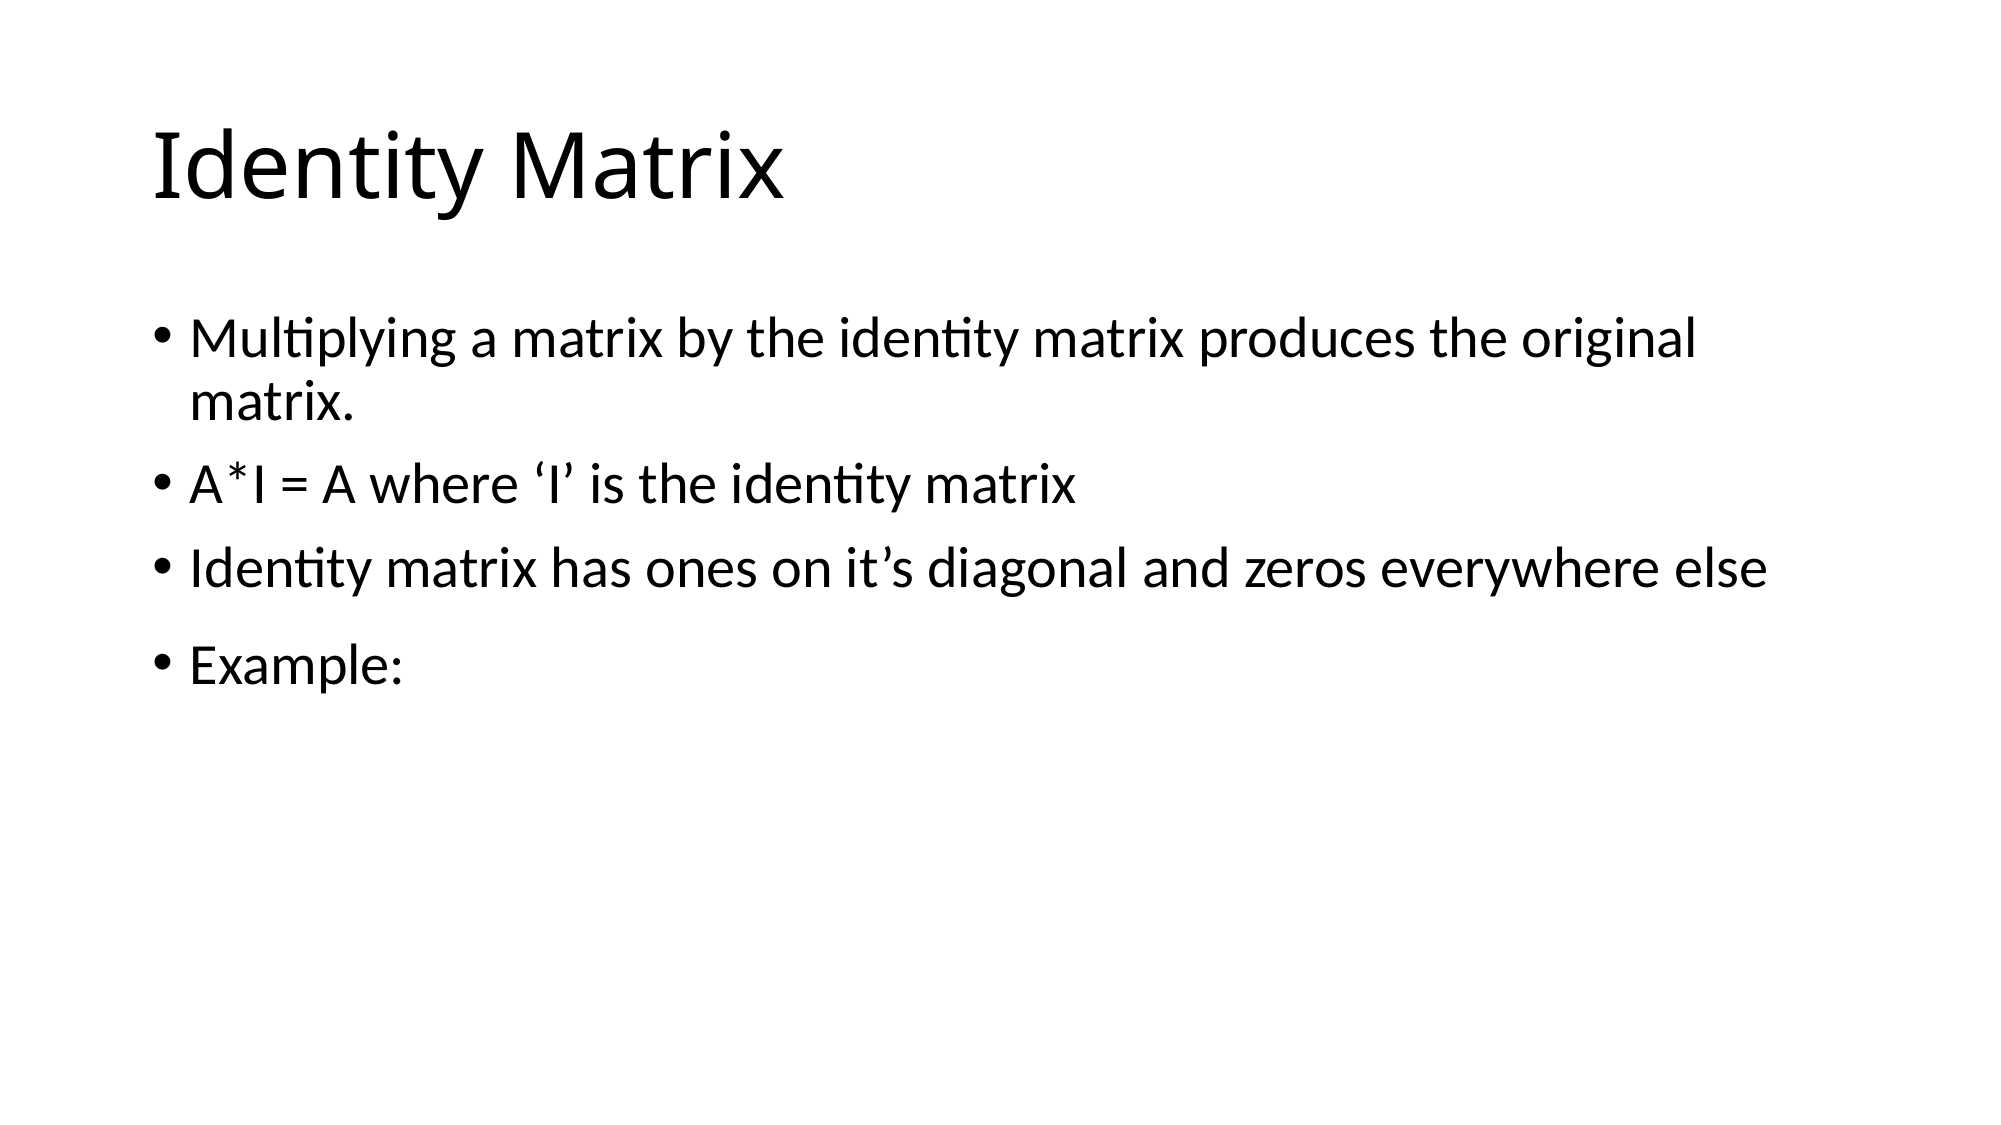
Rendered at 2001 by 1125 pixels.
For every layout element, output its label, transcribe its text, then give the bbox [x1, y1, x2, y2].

title Identity Matrix [137, 59, 1863, 278]
